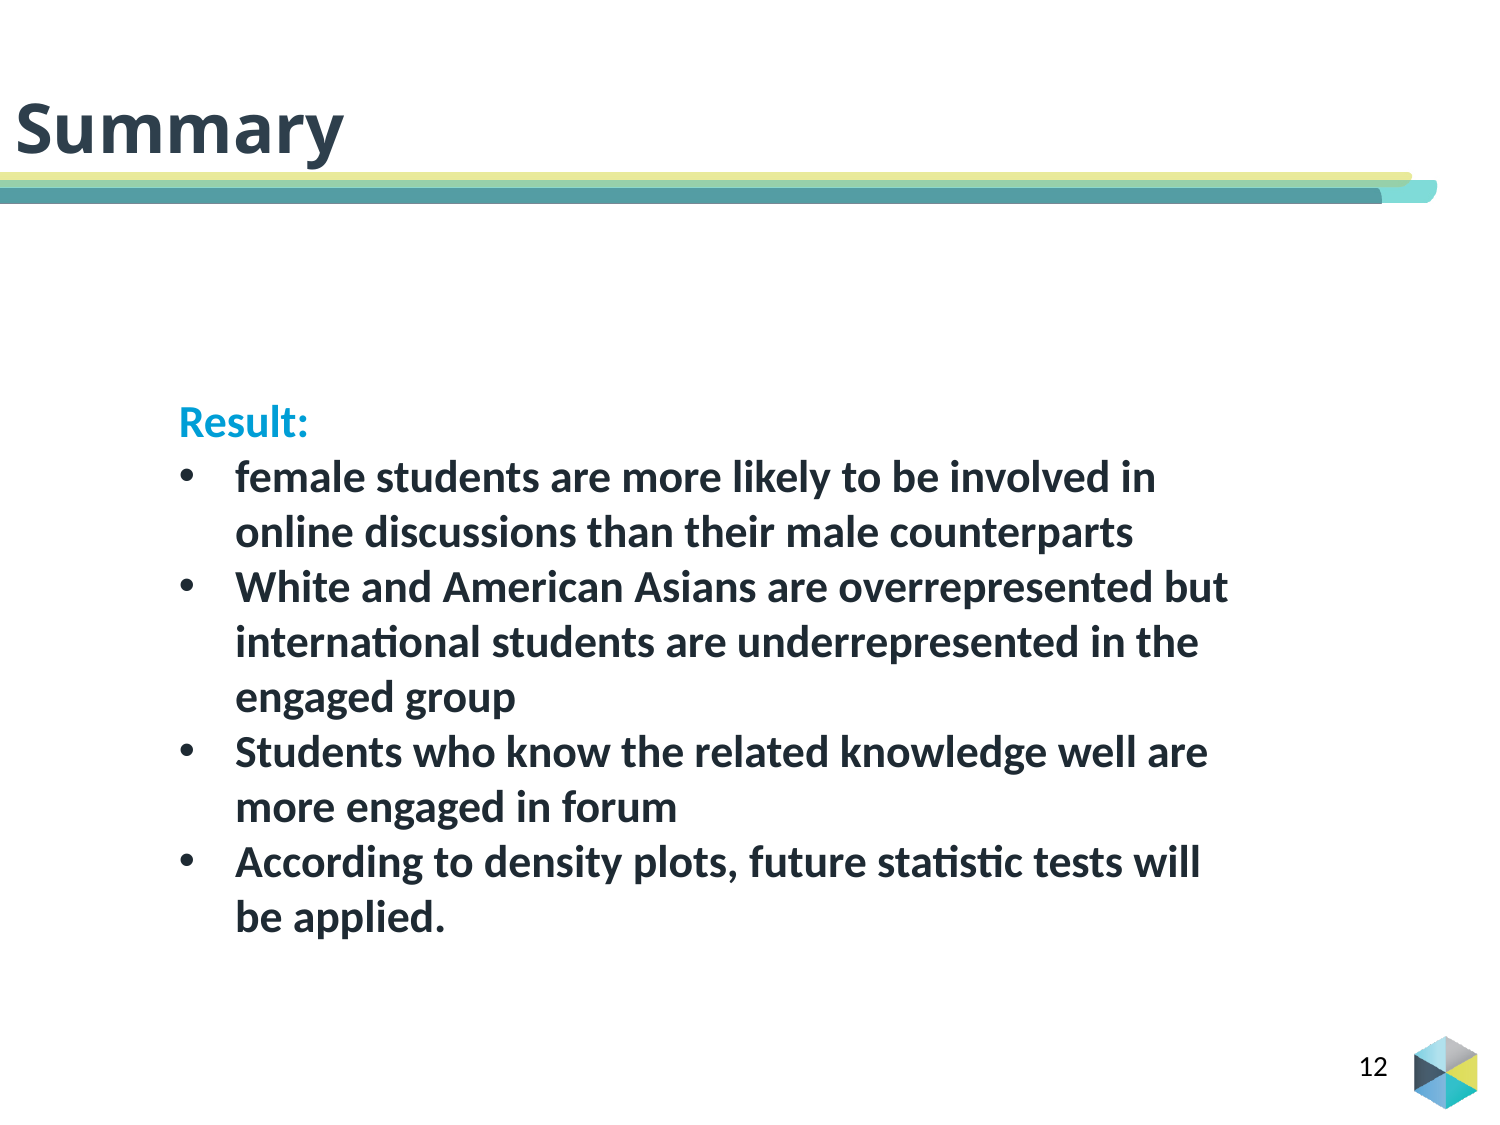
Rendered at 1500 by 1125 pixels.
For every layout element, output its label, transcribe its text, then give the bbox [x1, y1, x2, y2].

text_box Result: female students are more likely to be involved in online discussions than their male counterparts White and American Asians are overrepresented but international students are underrepresented in the engaged group Students who know the related knowledge well are more engaged in forum According to density plots, future statistic tests will be applied. [164, 329, 1269, 950]
picture [0, 157, 1500, 204]
slide_number 12 [1065, 1034, 1403, 1095]
text_box Summary [0, 0, 1490, 157]
picture [1412, 1034, 1479, 1111]
